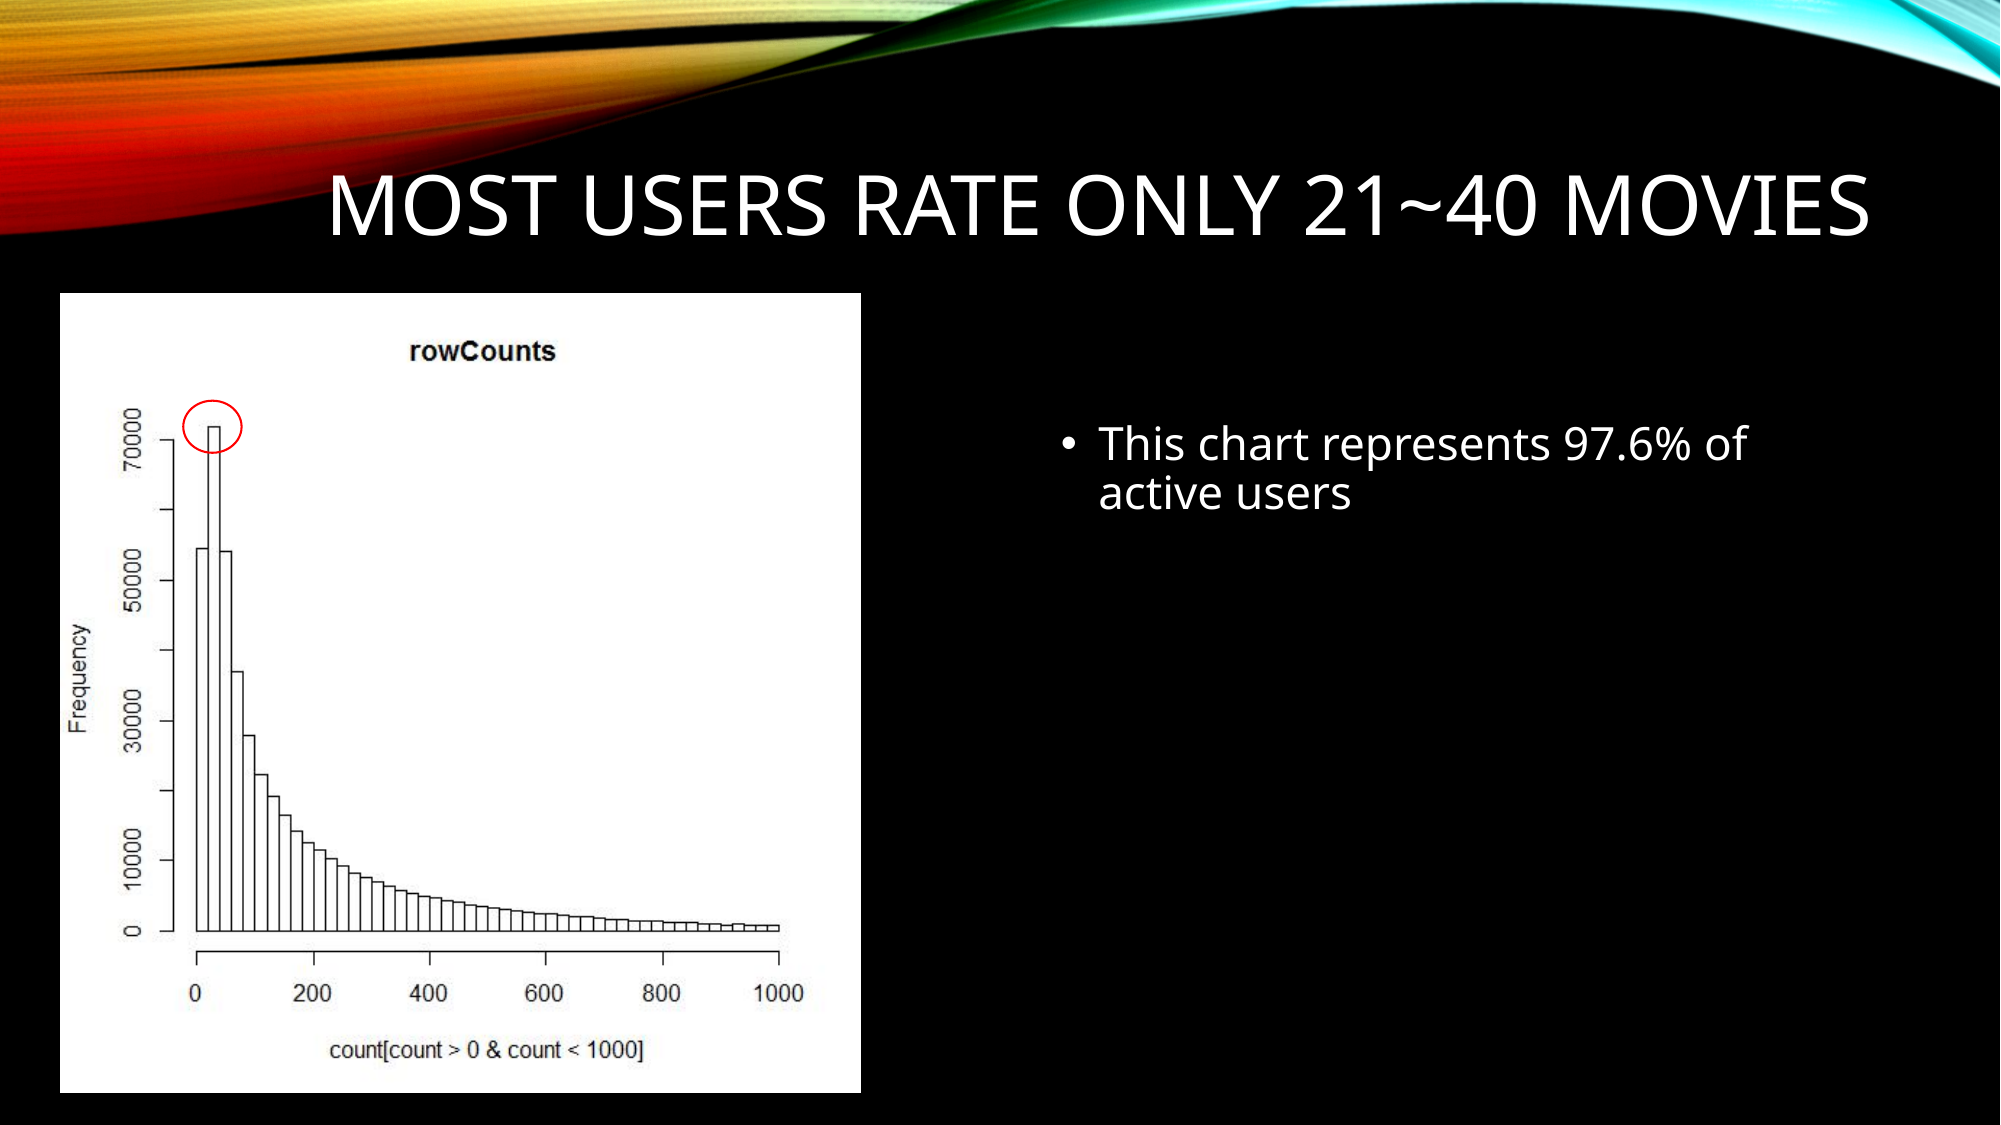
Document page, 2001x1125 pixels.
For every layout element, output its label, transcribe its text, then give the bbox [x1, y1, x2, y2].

title Most Users rate only 21~40 movies [233, 125, 1888, 292]
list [60, 293, 861, 1093]
text_box This chart represents 97.6% of active users [1045, 413, 1888, 1021]
picture [0, 0, 2000, 237]
